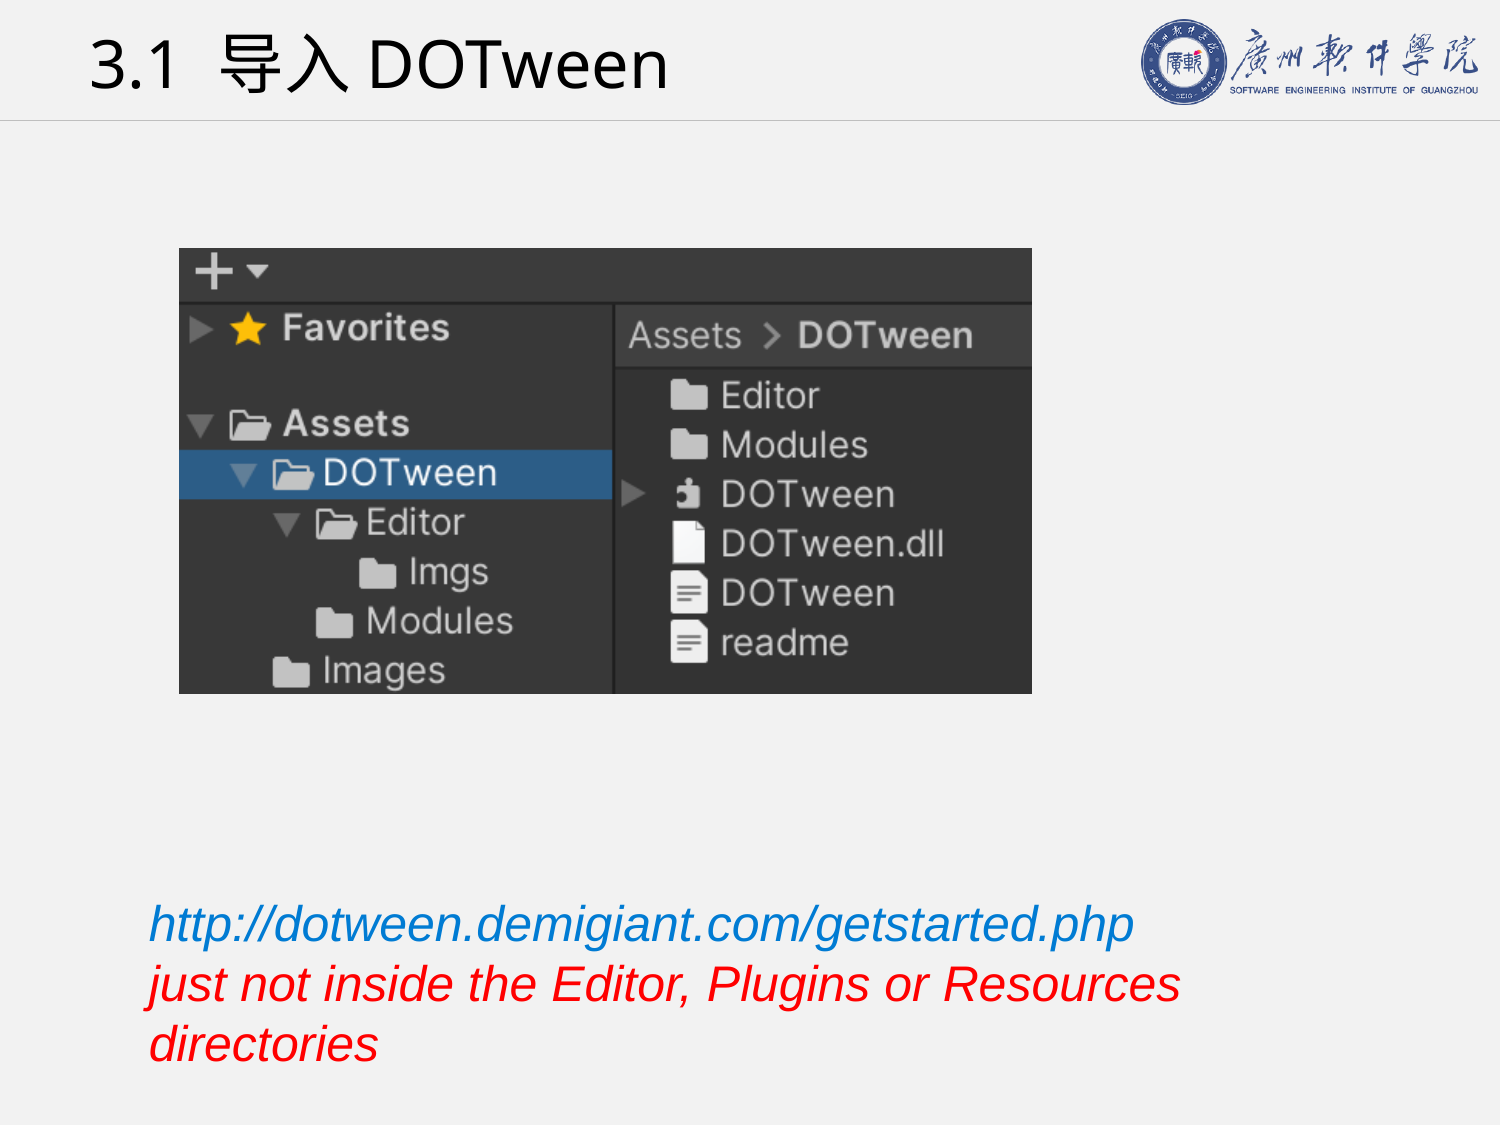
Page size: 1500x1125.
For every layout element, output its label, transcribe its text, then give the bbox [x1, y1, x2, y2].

picture [179, 248, 1032, 694]
picture [1141, 19, 1478, 105]
text_box http://dotween.demigiant.com/getstarted.php just not inside the Editor, Plugins or Resources directories [133, 883, 1394, 1079]
title 3.1 导入DOTween [75, 23, 1092, 117]
